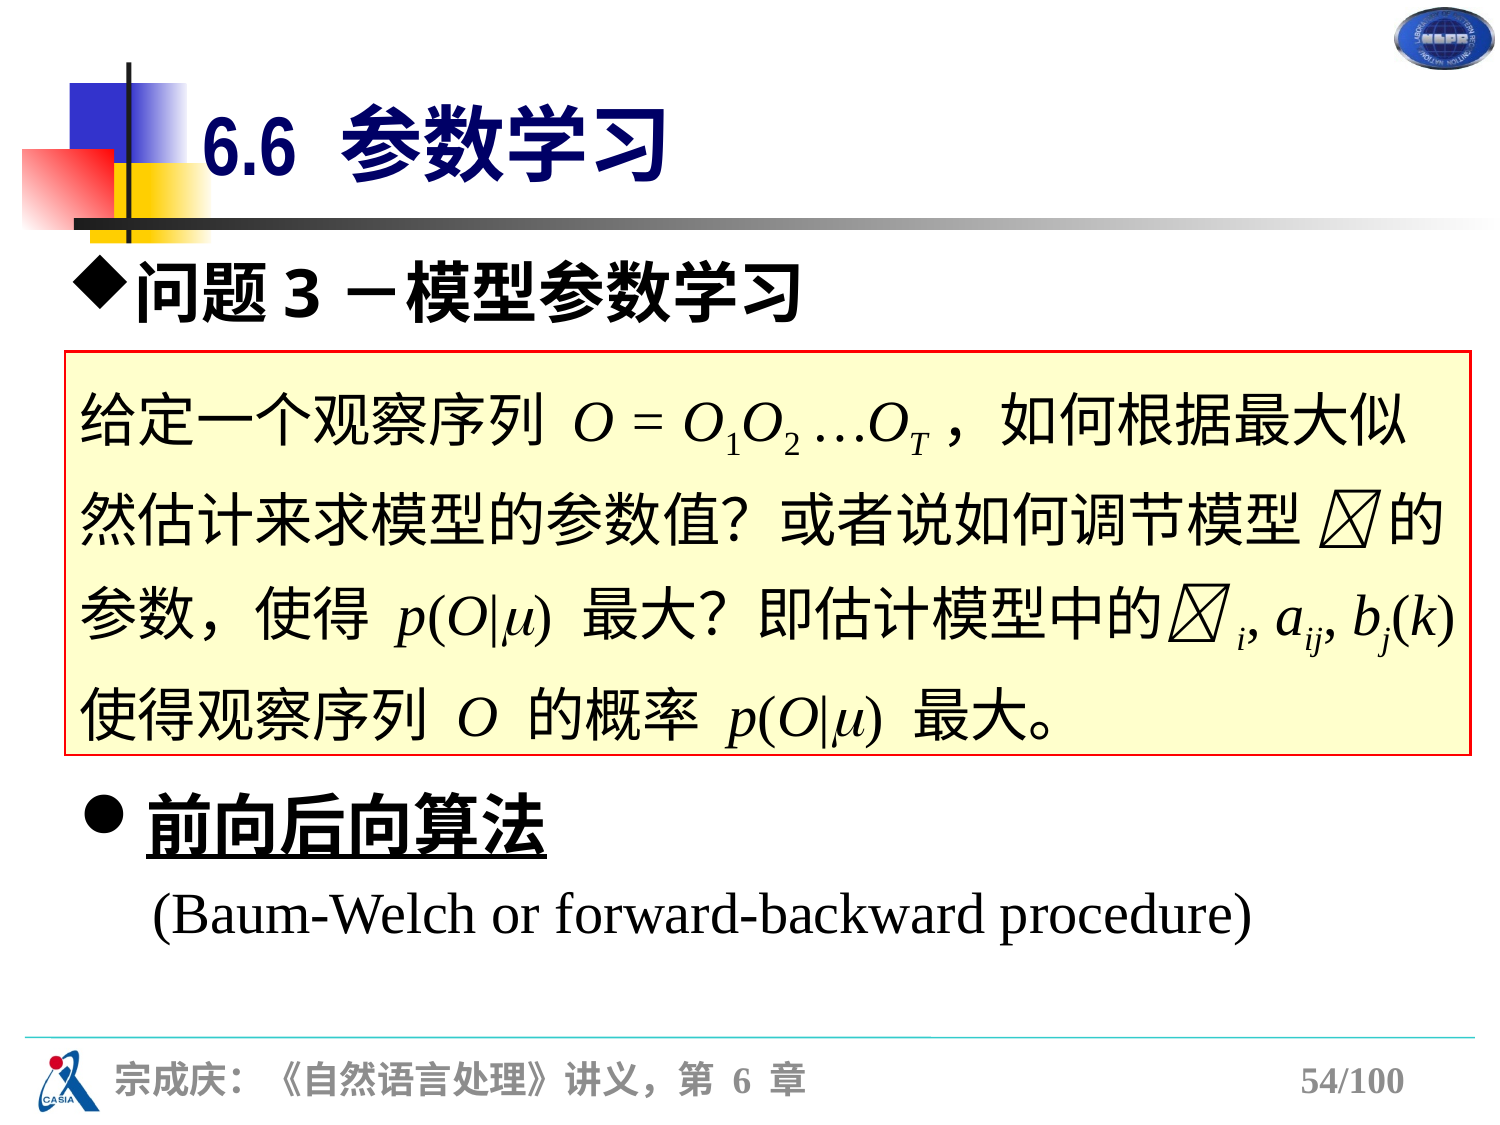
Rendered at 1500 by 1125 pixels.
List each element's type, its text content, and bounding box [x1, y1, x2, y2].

text_box 给定一个观察序列 O = O1O2 …OT，如何根据最大似然估计来求模型的参数值？或者说如何调节模型  的参数，使得 p(O|) 最大？即估计模型中的i, aij, bj(k)使得观察序列 O 的概率 p(O|) 最大。 [64, 351, 1471, 756]
picture [24, 1039, 101, 1125]
text_box 前向后向算法 (Baum-Welch or forward-backward procedure) [64, 775, 1436, 953]
text_box [100, 727, 349, 775]
picture [1394, 7, 1495, 70]
title 6.6 参数学习 [187, 75, 1105, 200]
text_box 问题3－模型参数学习 [53, 243, 880, 339]
